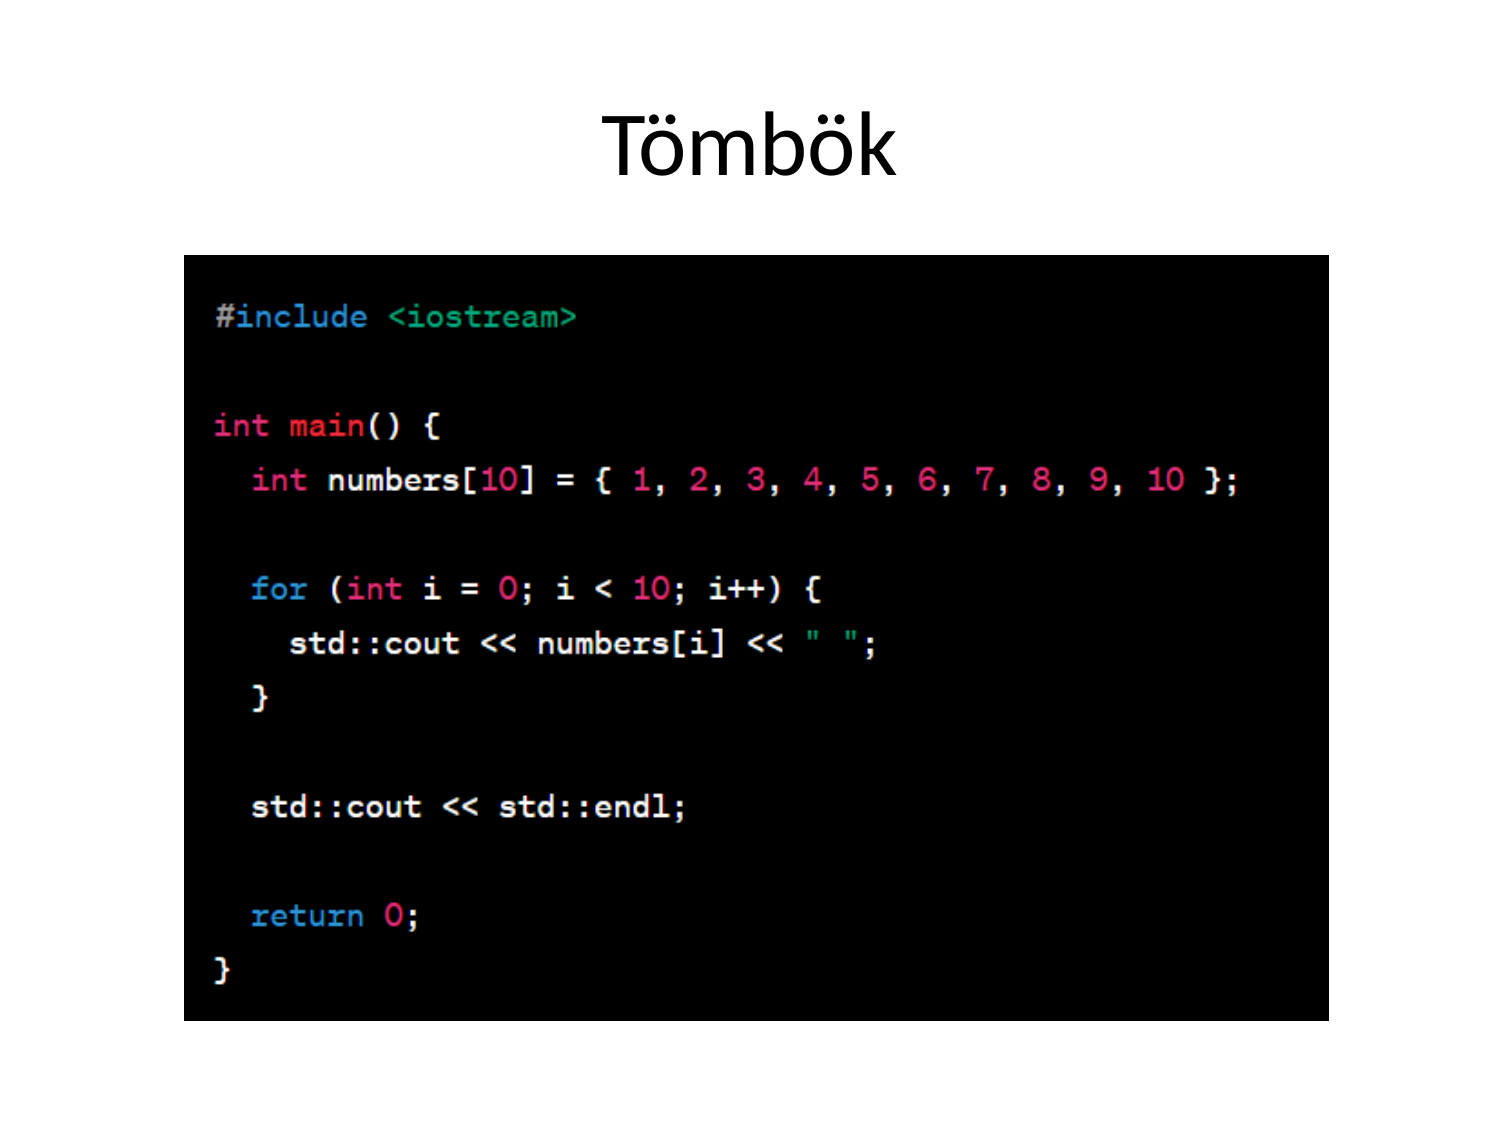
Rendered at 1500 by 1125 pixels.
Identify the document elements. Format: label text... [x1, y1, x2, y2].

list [183, 255, 1330, 1021]
title Tömbök [75, 45, 1425, 233]
